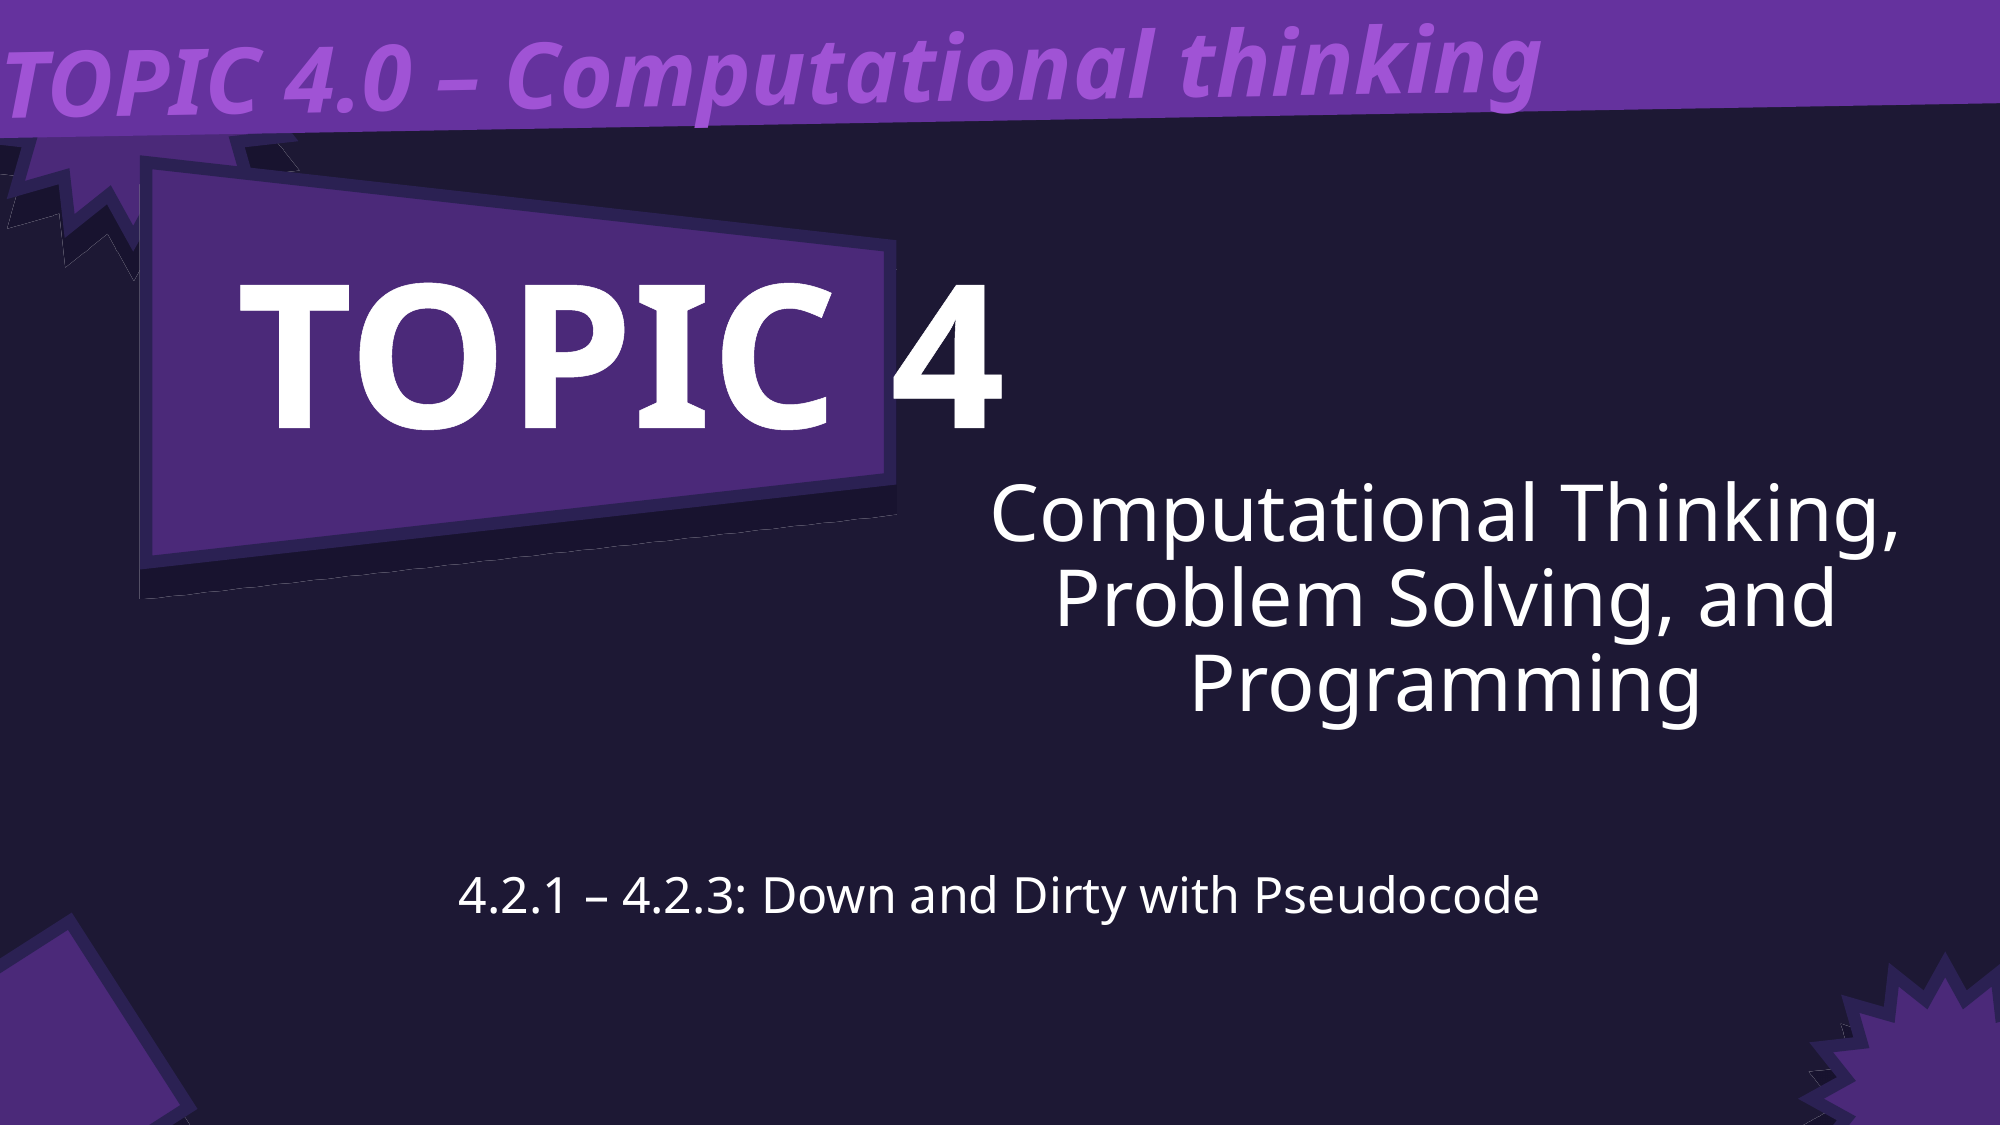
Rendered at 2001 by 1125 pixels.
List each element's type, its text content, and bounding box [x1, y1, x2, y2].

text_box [87, 161, 1155, 563]
text_box [0, 919, 192, 1125]
text_box [1807, 961, 2000, 1125]
text_box [0, 134, 290, 230]
subtitle 4.2.1 – 4.2.3: Down and Dirty with Pseudocode [249, 862, 1750, 980]
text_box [0, 0, 2000, 126]
title Computational Thinking, Problem Solving, and Programming [969, 272, 1923, 736]
